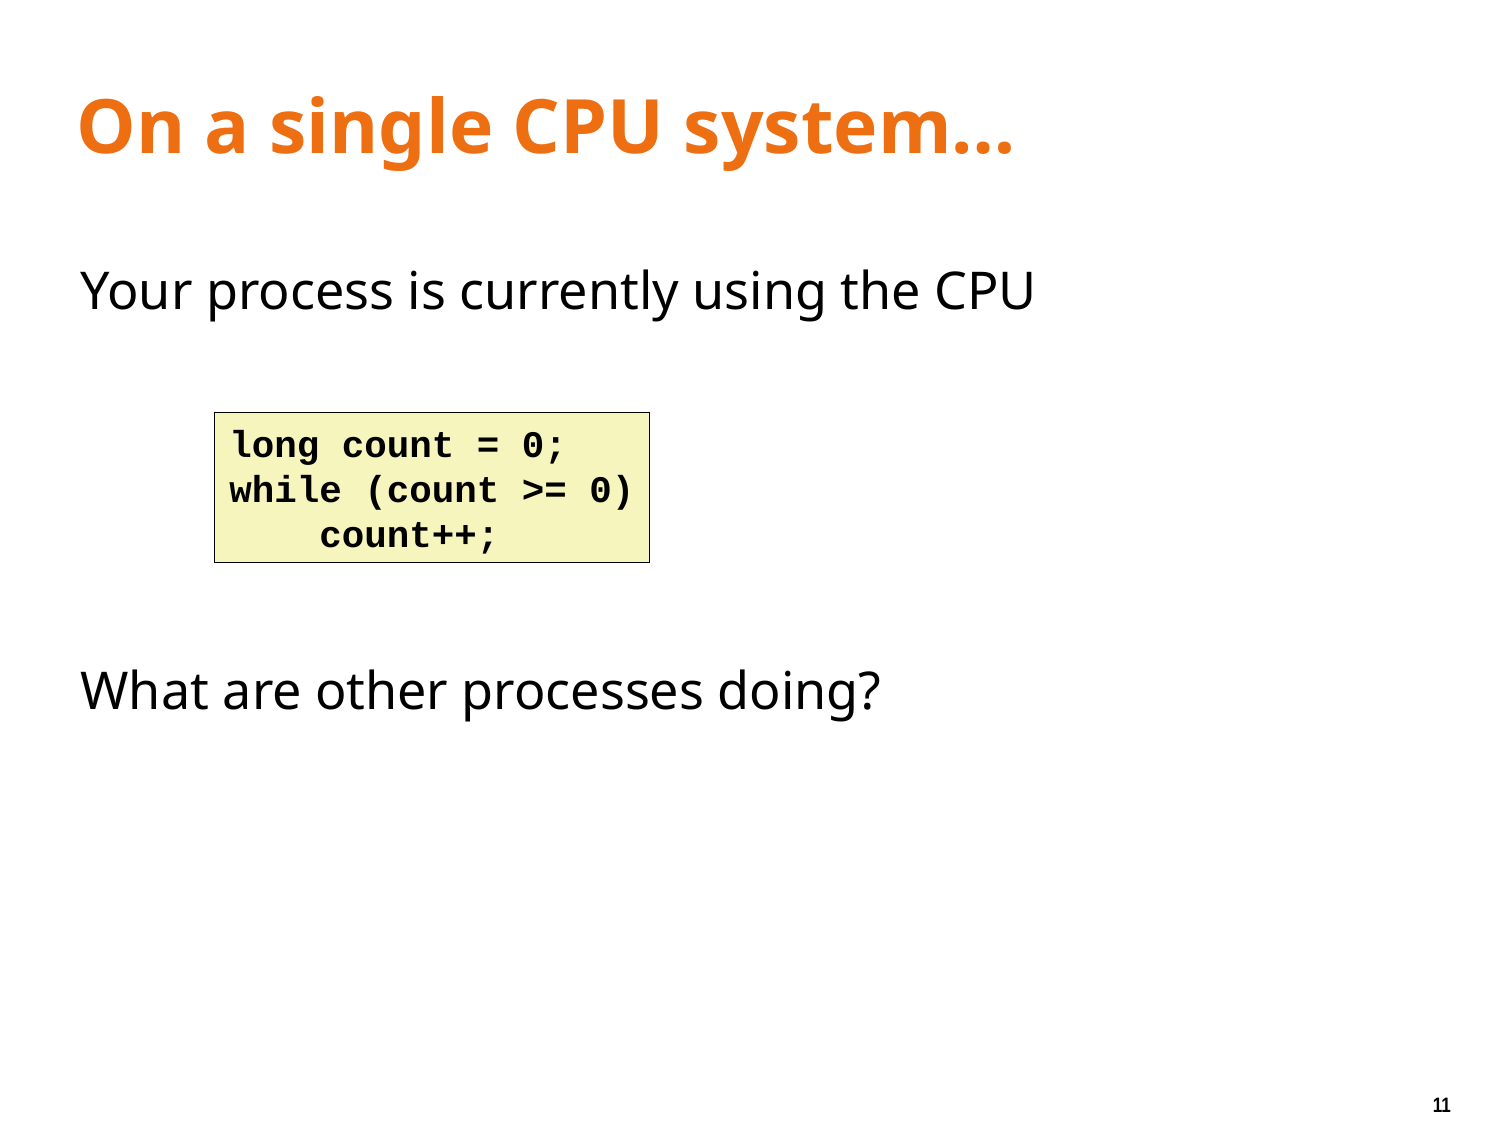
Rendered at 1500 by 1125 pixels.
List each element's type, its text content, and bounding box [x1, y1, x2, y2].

title On a single CPU system… [61, 60, 1438, 187]
list Your process is currently using the CPU What are other processes doing? [61, 249, 1438, 1063]
text_box long count = 0; while (count >= 0) count++; [214, 412, 650, 563]
